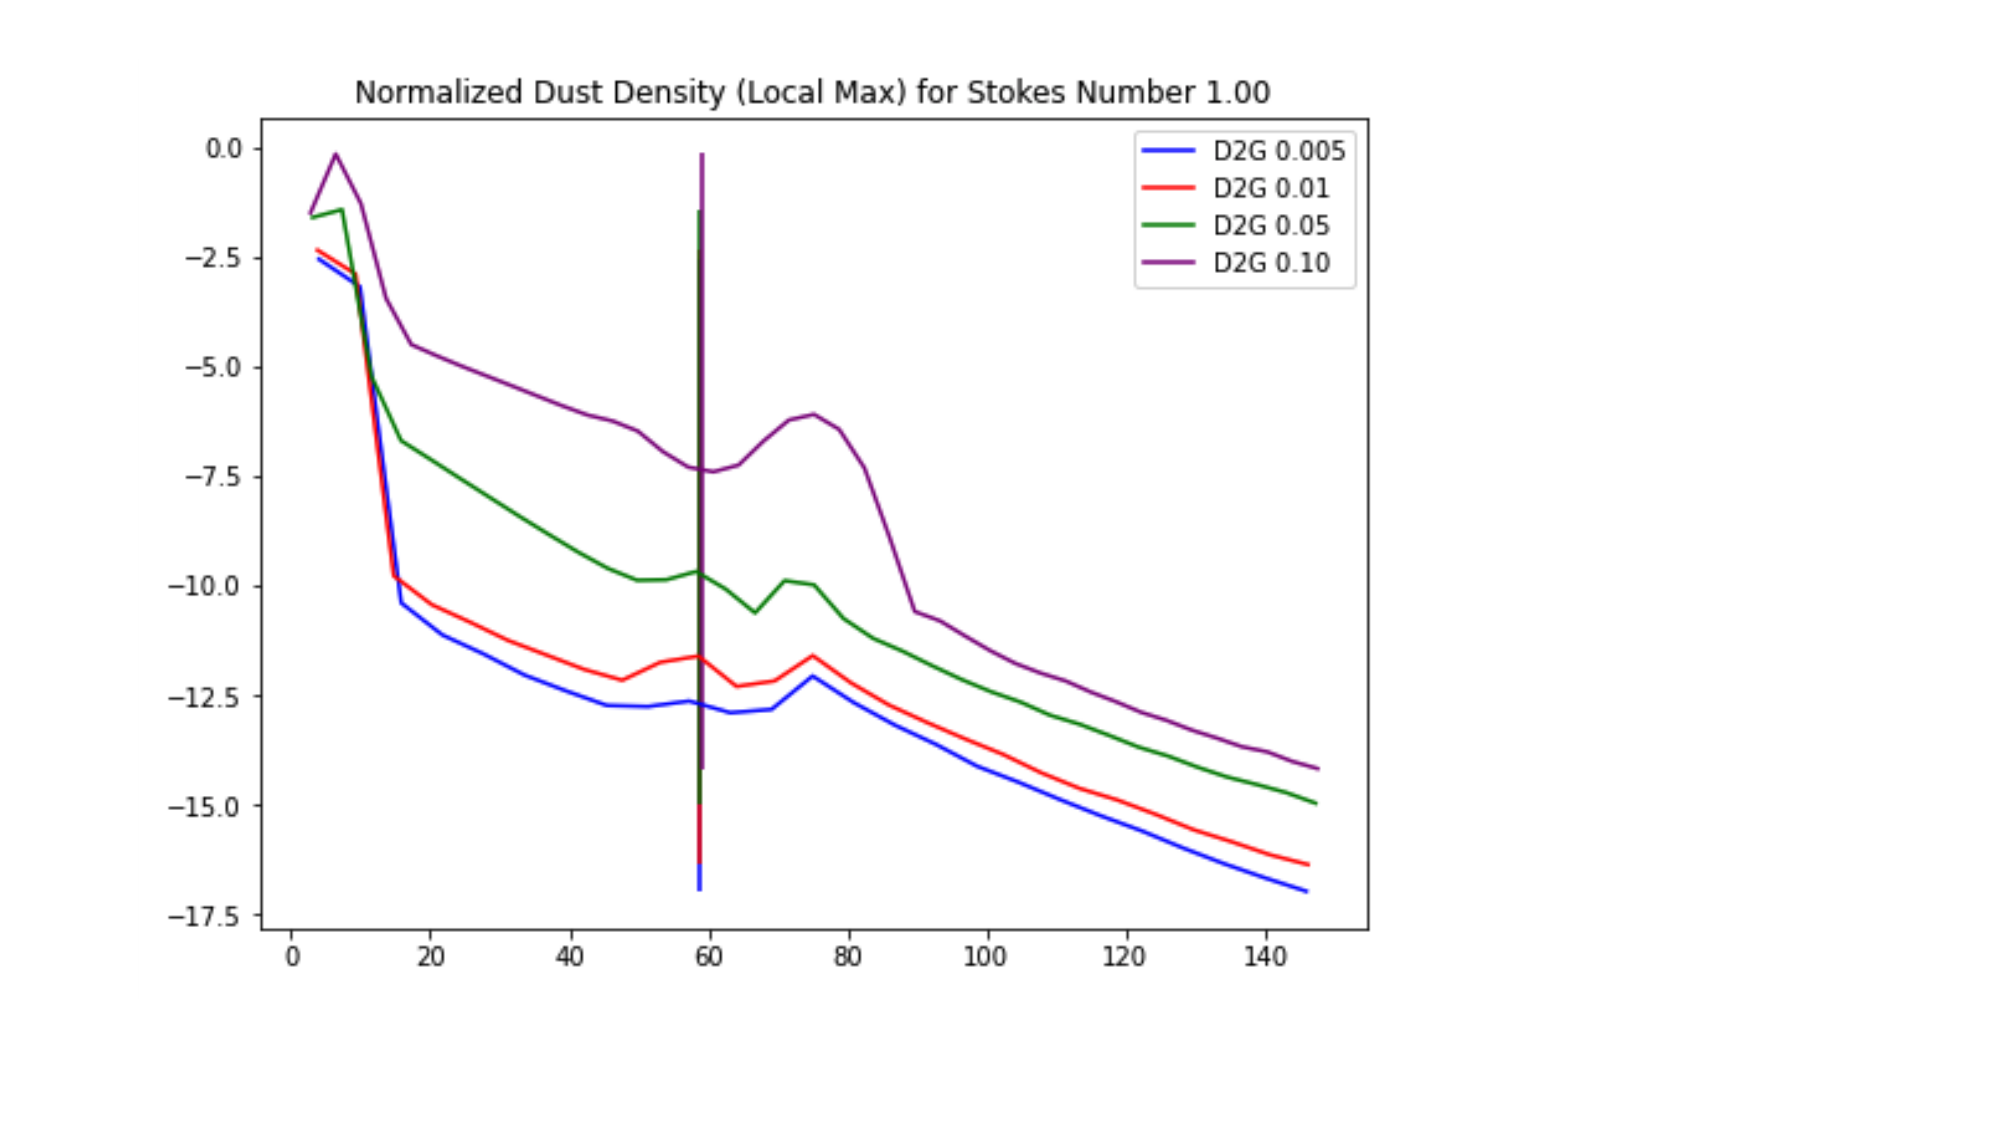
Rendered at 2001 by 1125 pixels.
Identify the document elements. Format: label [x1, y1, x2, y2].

list [137, 59, 1410, 1000]
